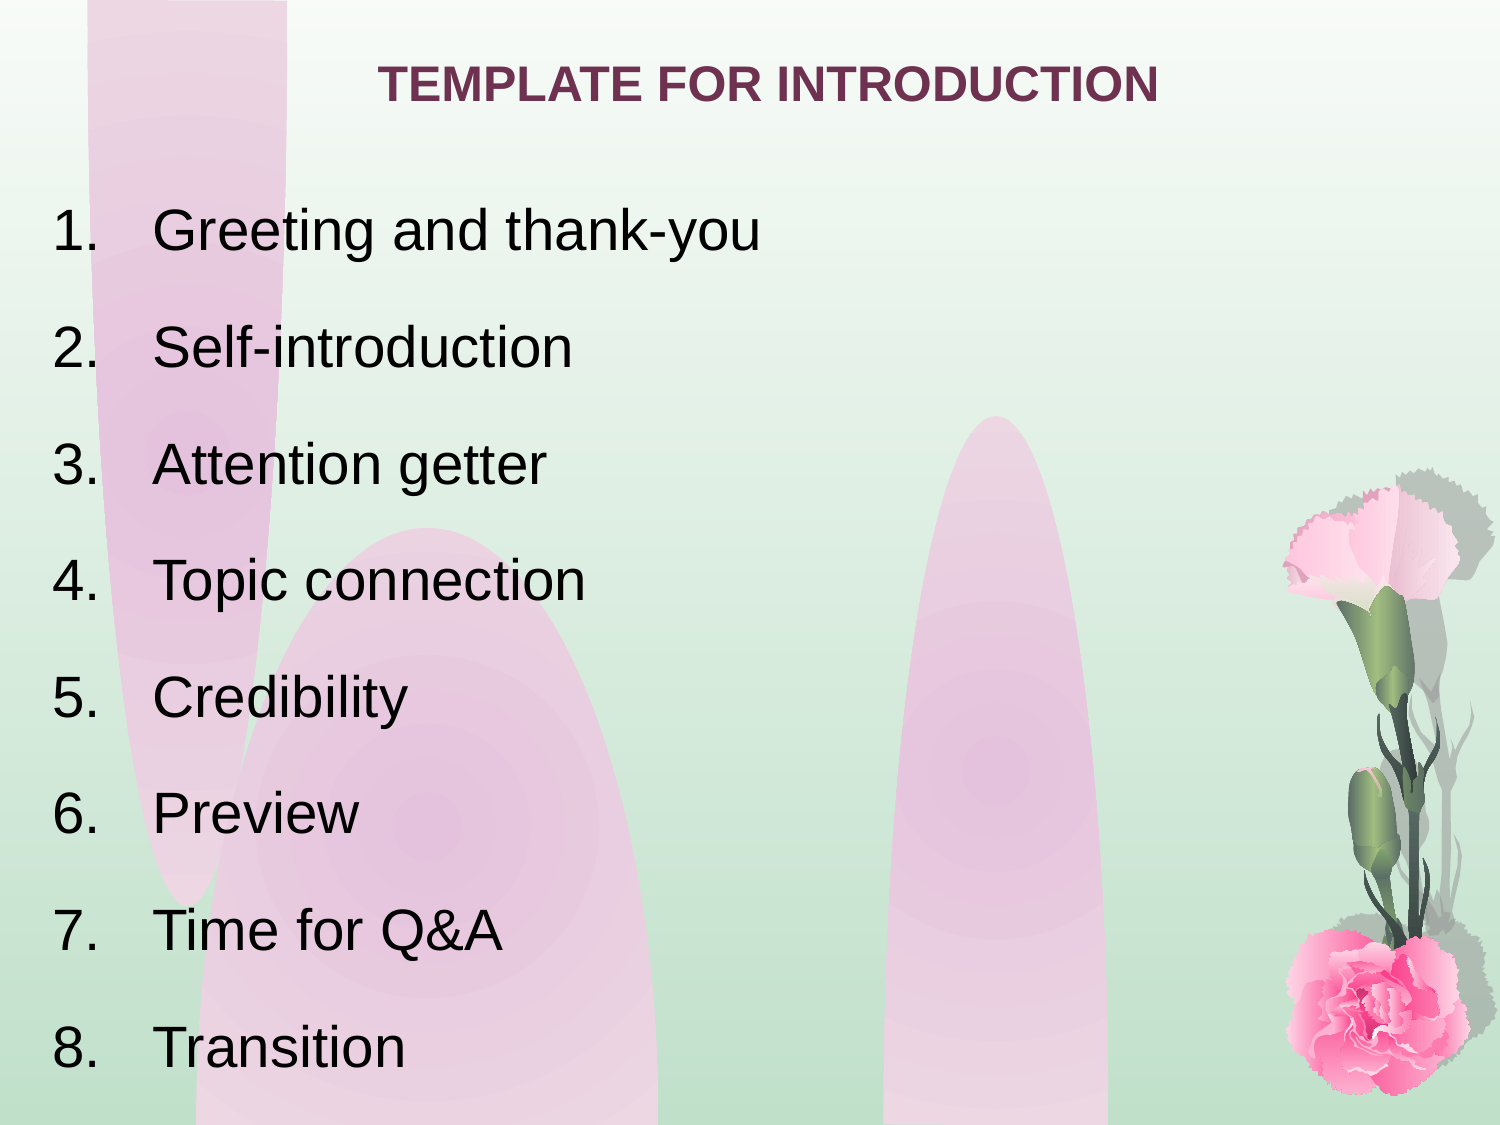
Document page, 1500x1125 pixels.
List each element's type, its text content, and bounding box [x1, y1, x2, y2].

title TEMPLATE FOR INTRODUCTION [37, 37, 1500, 125]
list Greeting and thank-you Self-introduction Attention getter Topic connection Credibility Preview Time for Q&A Transition [37, 149, 1428, 913]
